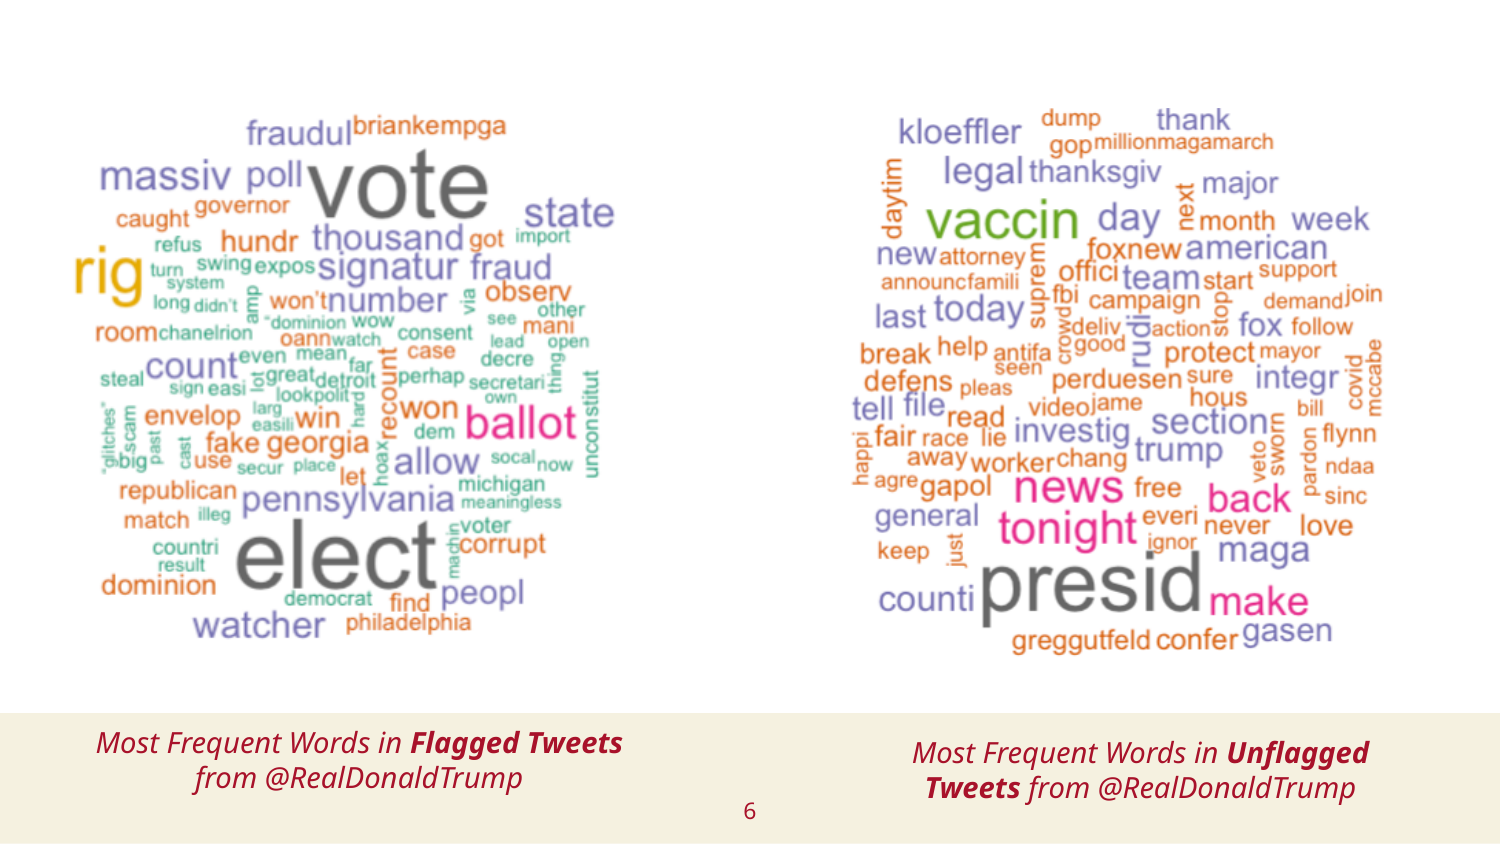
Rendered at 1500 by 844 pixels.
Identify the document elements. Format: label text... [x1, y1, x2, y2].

slide_number 6 [705, 781, 795, 832]
text_box Most Frequent Words in Unflagged Tweets from @RealDonaldTrump [856, 734, 1425, 804]
picture [0, 108, 1500, 664]
list Most Frequent Words in Flagged Tweets from @RealDonaldTrump [75, 713, 644, 805]
